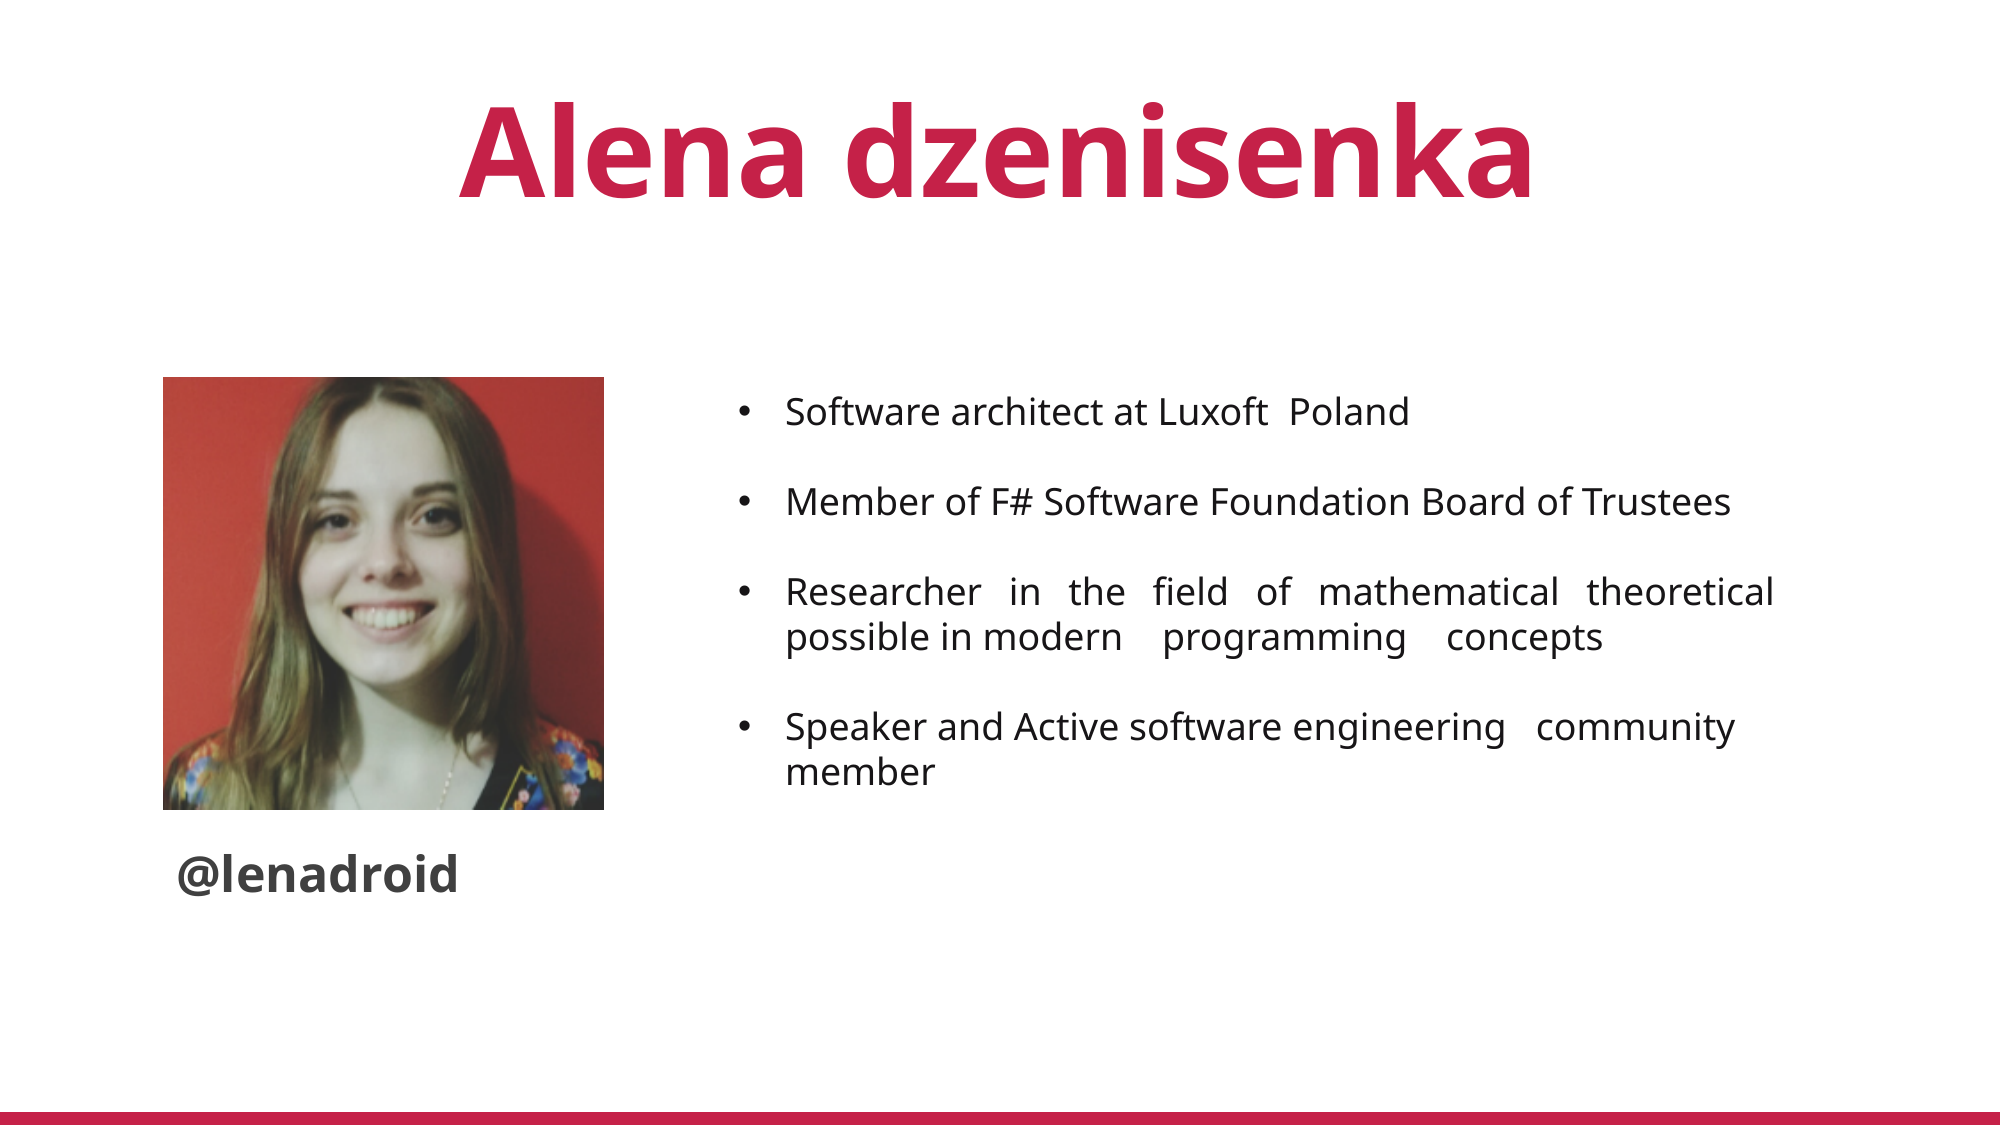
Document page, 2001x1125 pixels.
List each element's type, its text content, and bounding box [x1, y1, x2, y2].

text_box @lenadroid [161, 835, 602, 911]
title Alena dzenisenka [0, 47, 2000, 231]
text_box Software architect at Luxoft Poland Member of F# Software Foundation Board of Trustees Researcher in the field of mathematical theoretical possible in modern programming concepts Speaker and Active software engineering community member [723, 380, 1791, 801]
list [163, 376, 604, 811]
